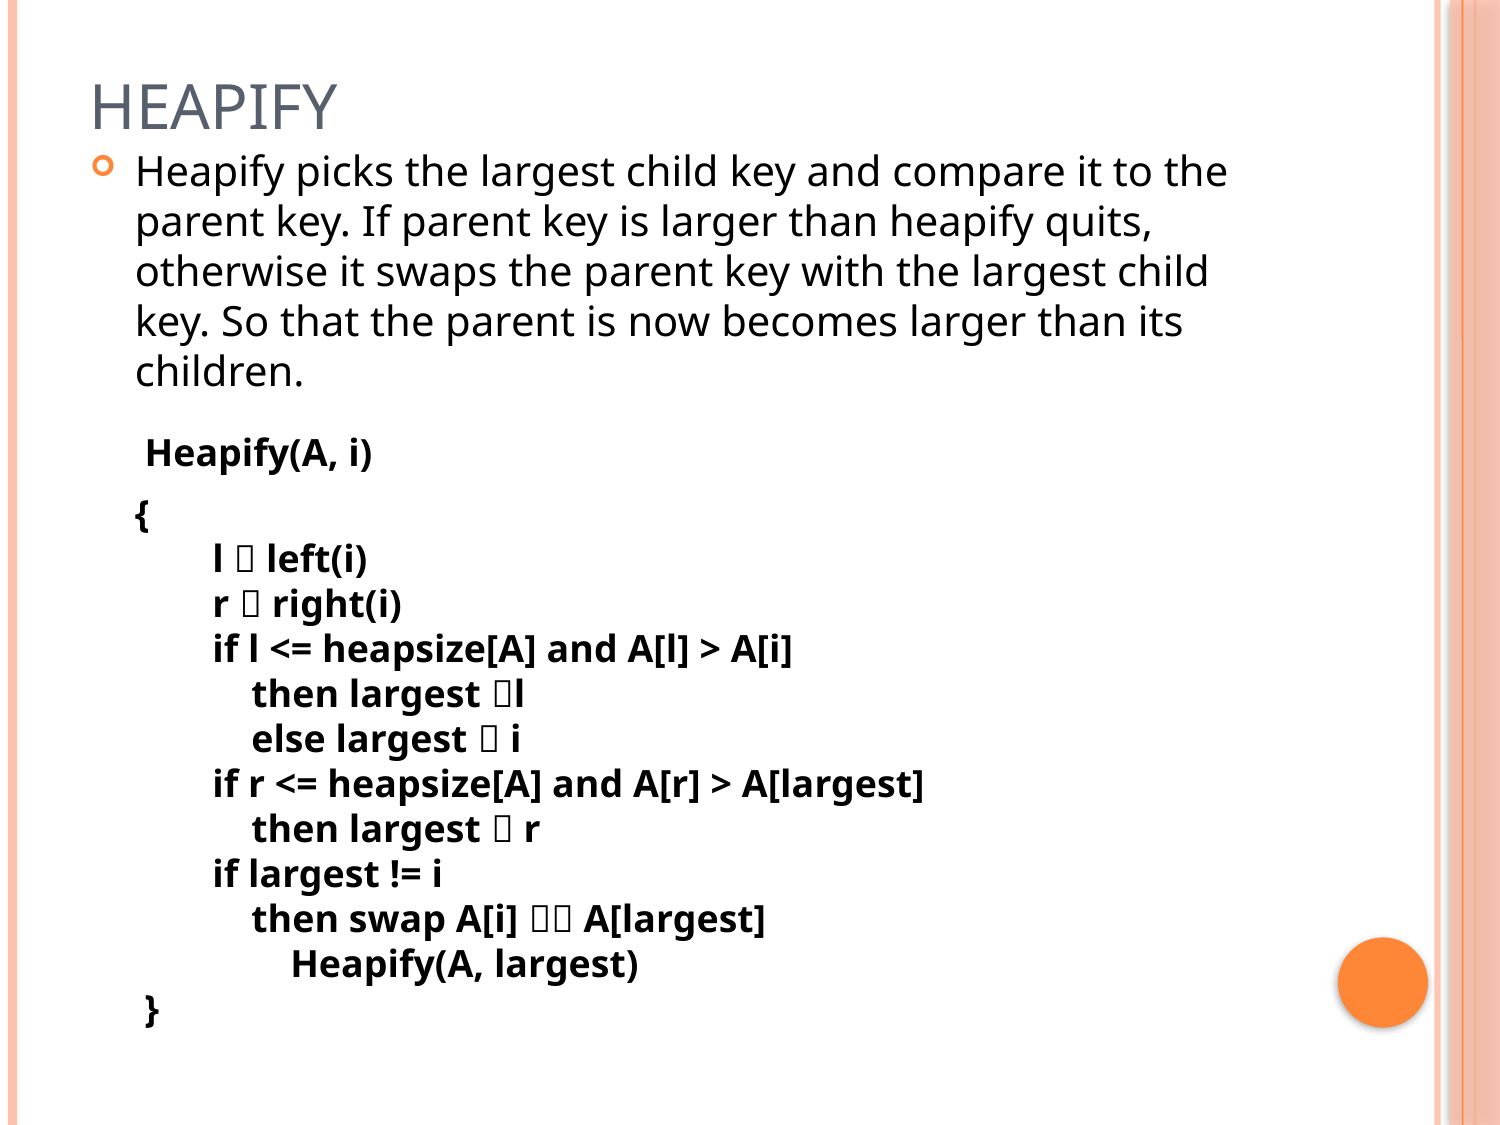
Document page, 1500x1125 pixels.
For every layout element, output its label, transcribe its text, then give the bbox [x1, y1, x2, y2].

list Heapify picks the largest child key and compare it to the parent key. If parent key is larger than heapify quits, otherwise it swaps the parent key with the largest child key. So that the parent is now becomes larger than its children. Heapify(A, i) { l  left(i) r  right(i) if l <= heapsize[A] and A[l] > A[i] then largest l else largest  i if r <= heapsize[A] and A[r] > A[largest] then largest  r if largest != i then swap A[i]  A[largest] Heapify(A, largest) } [74, 137, 1301, 1063]
title Heapify [75, 45, 1300, 137]
